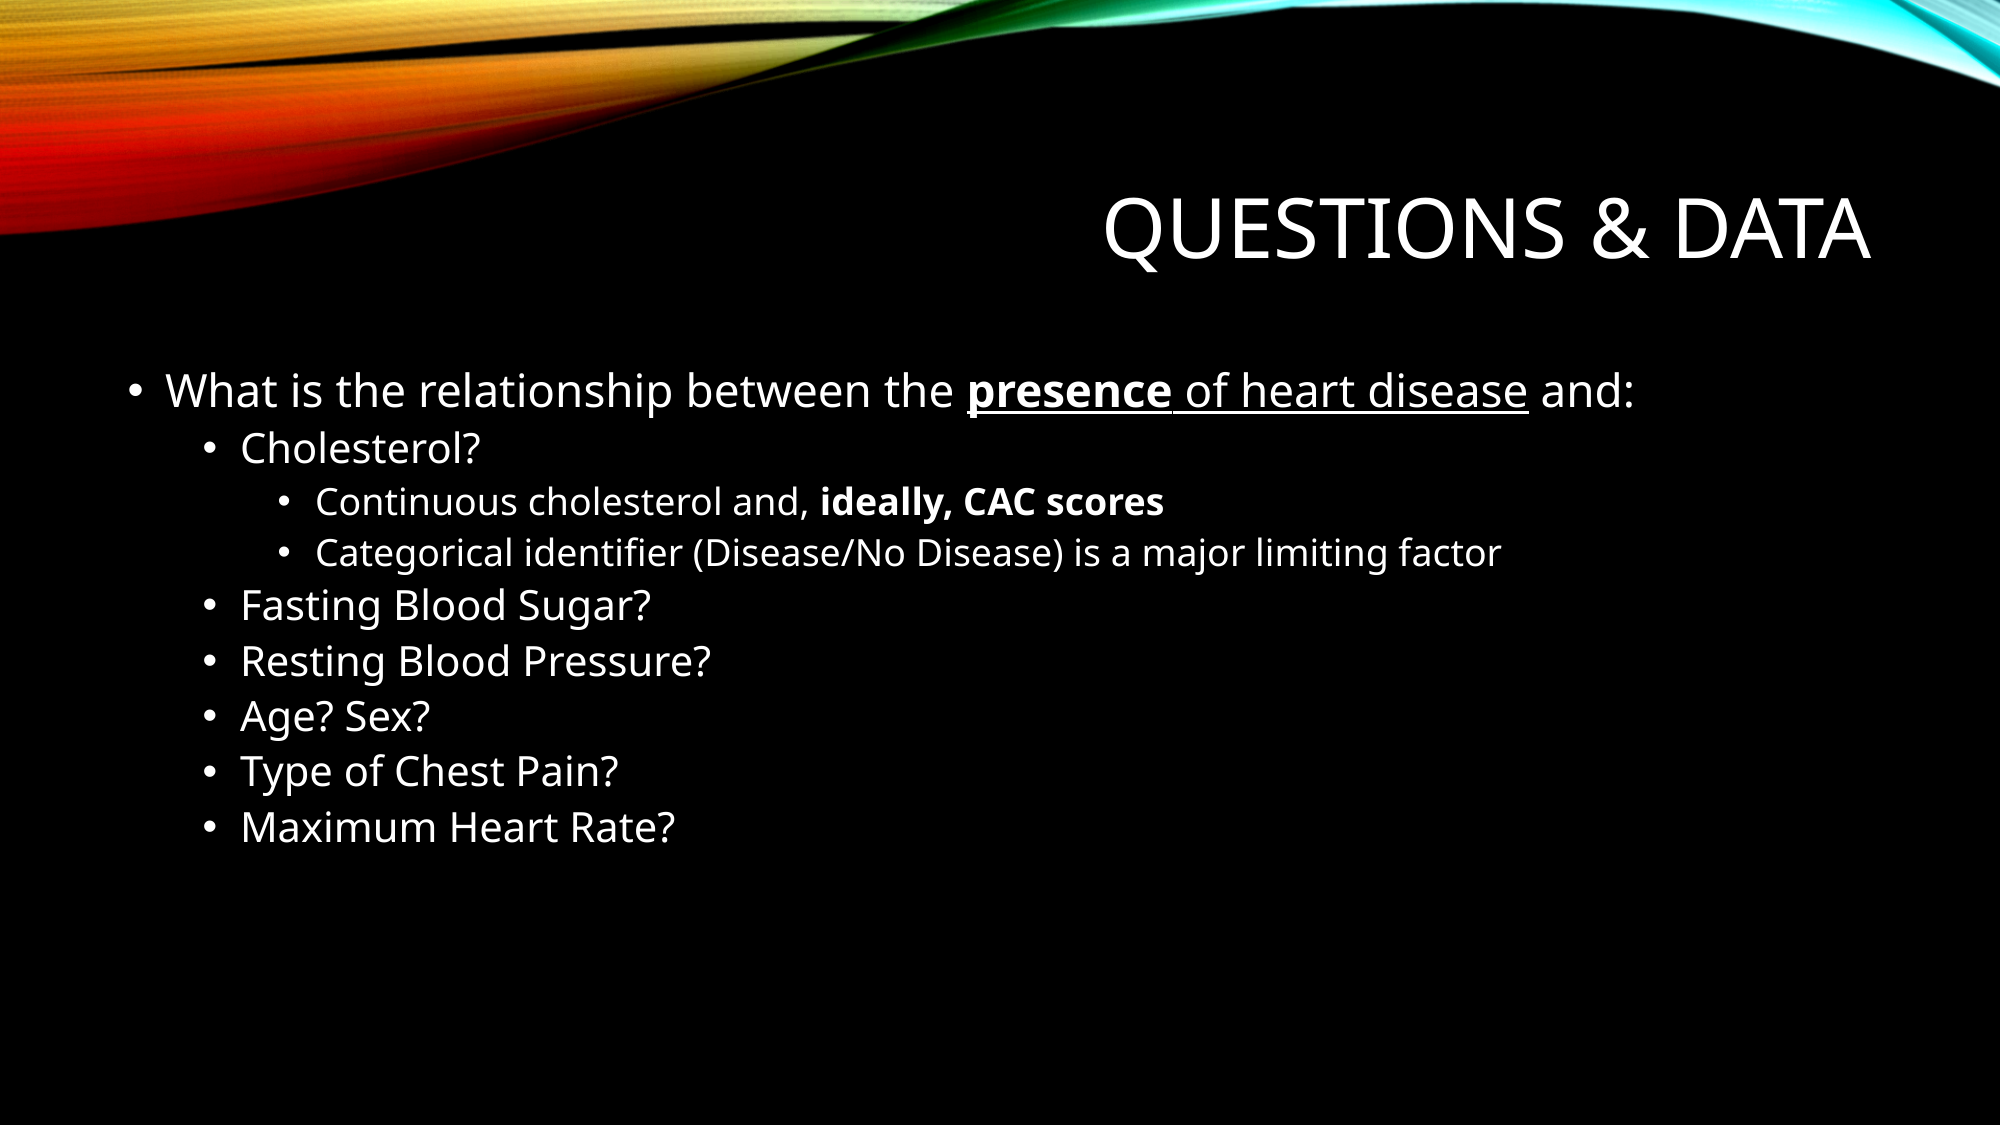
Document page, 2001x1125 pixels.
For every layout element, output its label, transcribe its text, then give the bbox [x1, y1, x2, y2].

title QUESTIONS & DATA [474, 125, 1888, 338]
picture [0, 0, 2000, 237]
list What is the relationship between the presence of heart disease and: Cholesterol? Continuous cholesterol and, ideally, CAC scores Categorical identifier (Disease/No Disease) is a major limiting factor Fasting Blood Sugar? Resting Blood Pressure? Age? Sex? Type of Chest Pain? Maximum Heart Rate? [112, 360, 1888, 1021]
